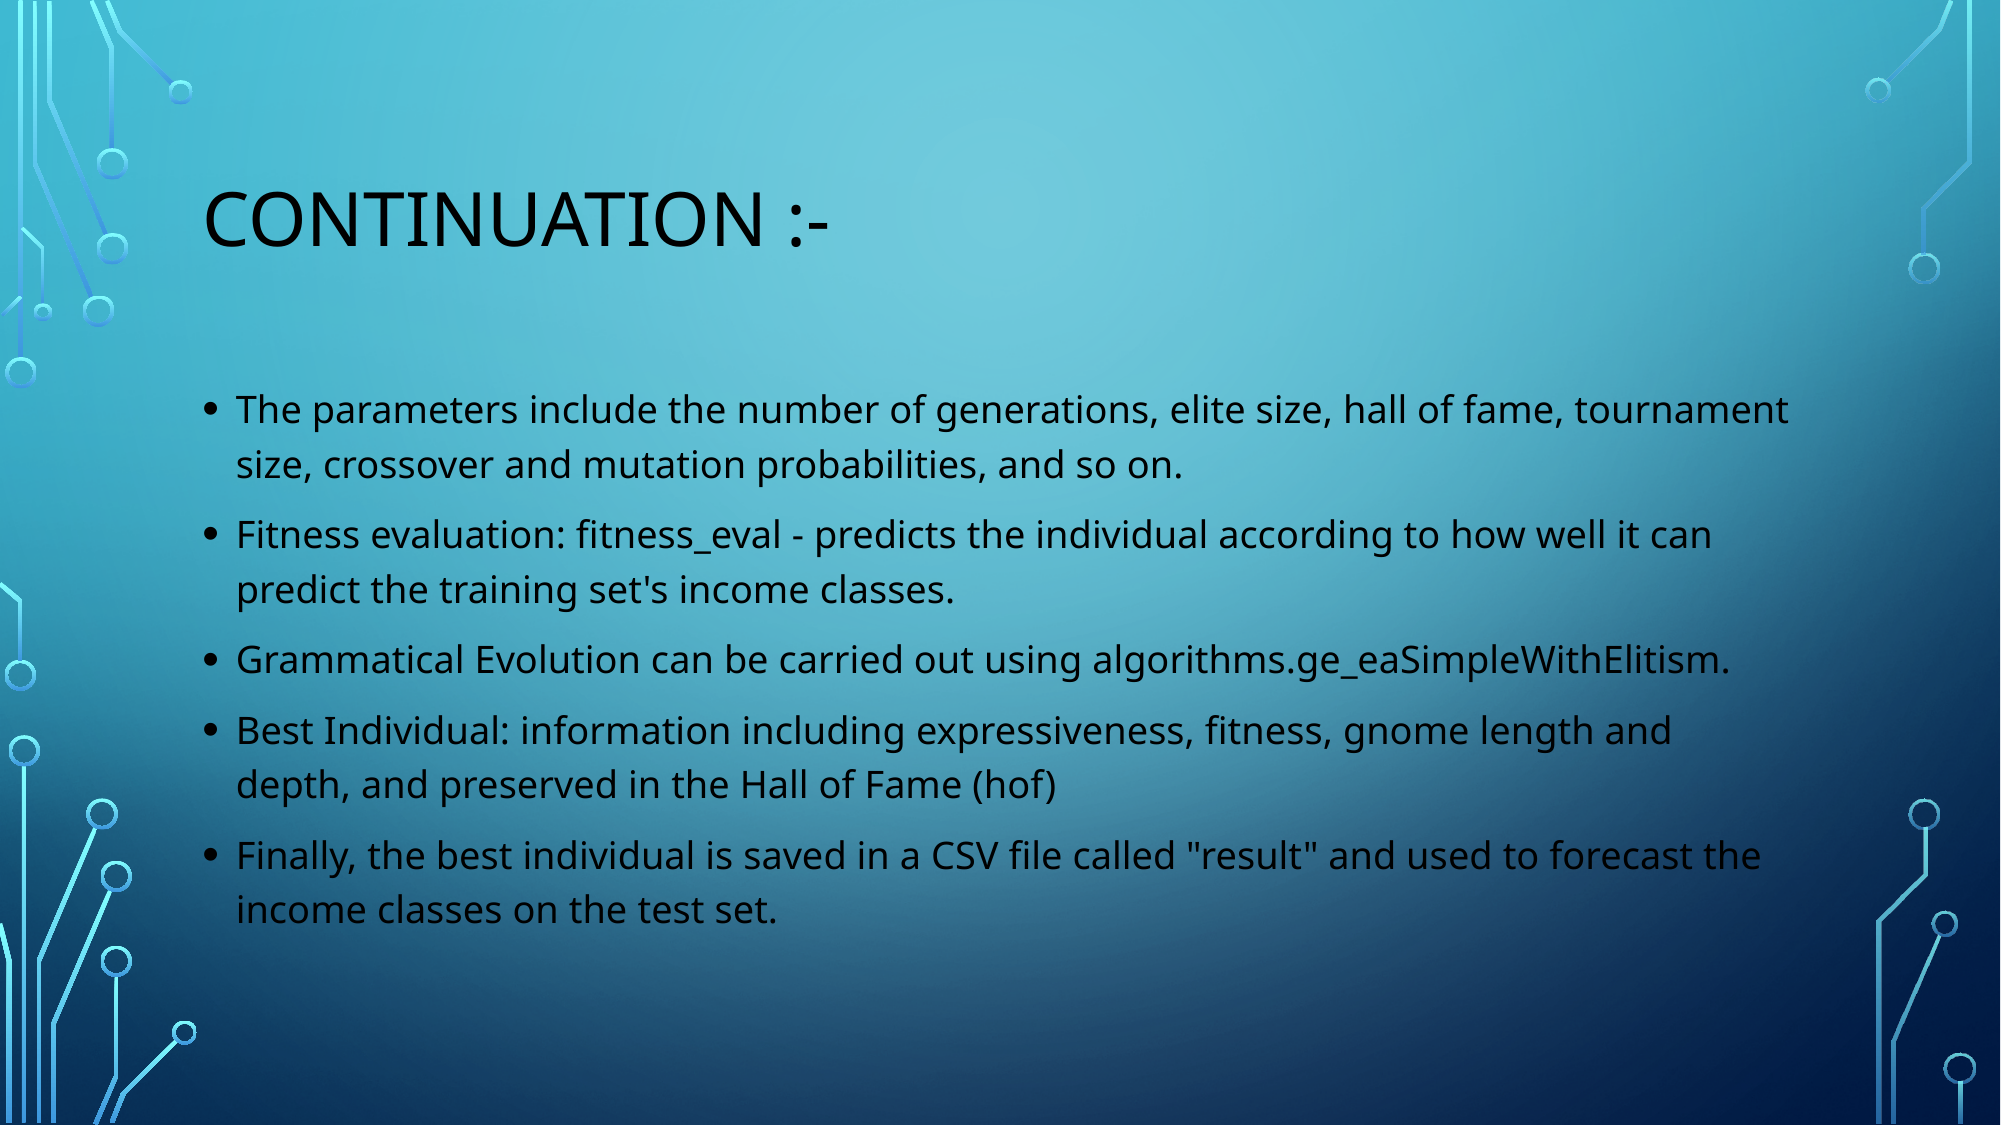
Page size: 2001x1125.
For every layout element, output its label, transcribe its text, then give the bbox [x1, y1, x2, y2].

list The parameters include the number of generations, elite size, hall of fame, tournament size, crossover and mutation probabilities, and so on. Fitness evaluation: fitness_eval - predicts the individual according to how well it can predict the training set's income classes. Grammatical Evolution can be carried out using algorithms.ge_eaSimpleWithElitism. Best Individual: information including expressiveness, fitness, gnome length and depth, and preserved in the Hall of Fame (hof) Finally, the best individual is saved in a CSV file called "result" and used to forecast the income classes on the test set. [187, 369, 1813, 950]
title Continuation :- [187, 101, 1813, 344]
